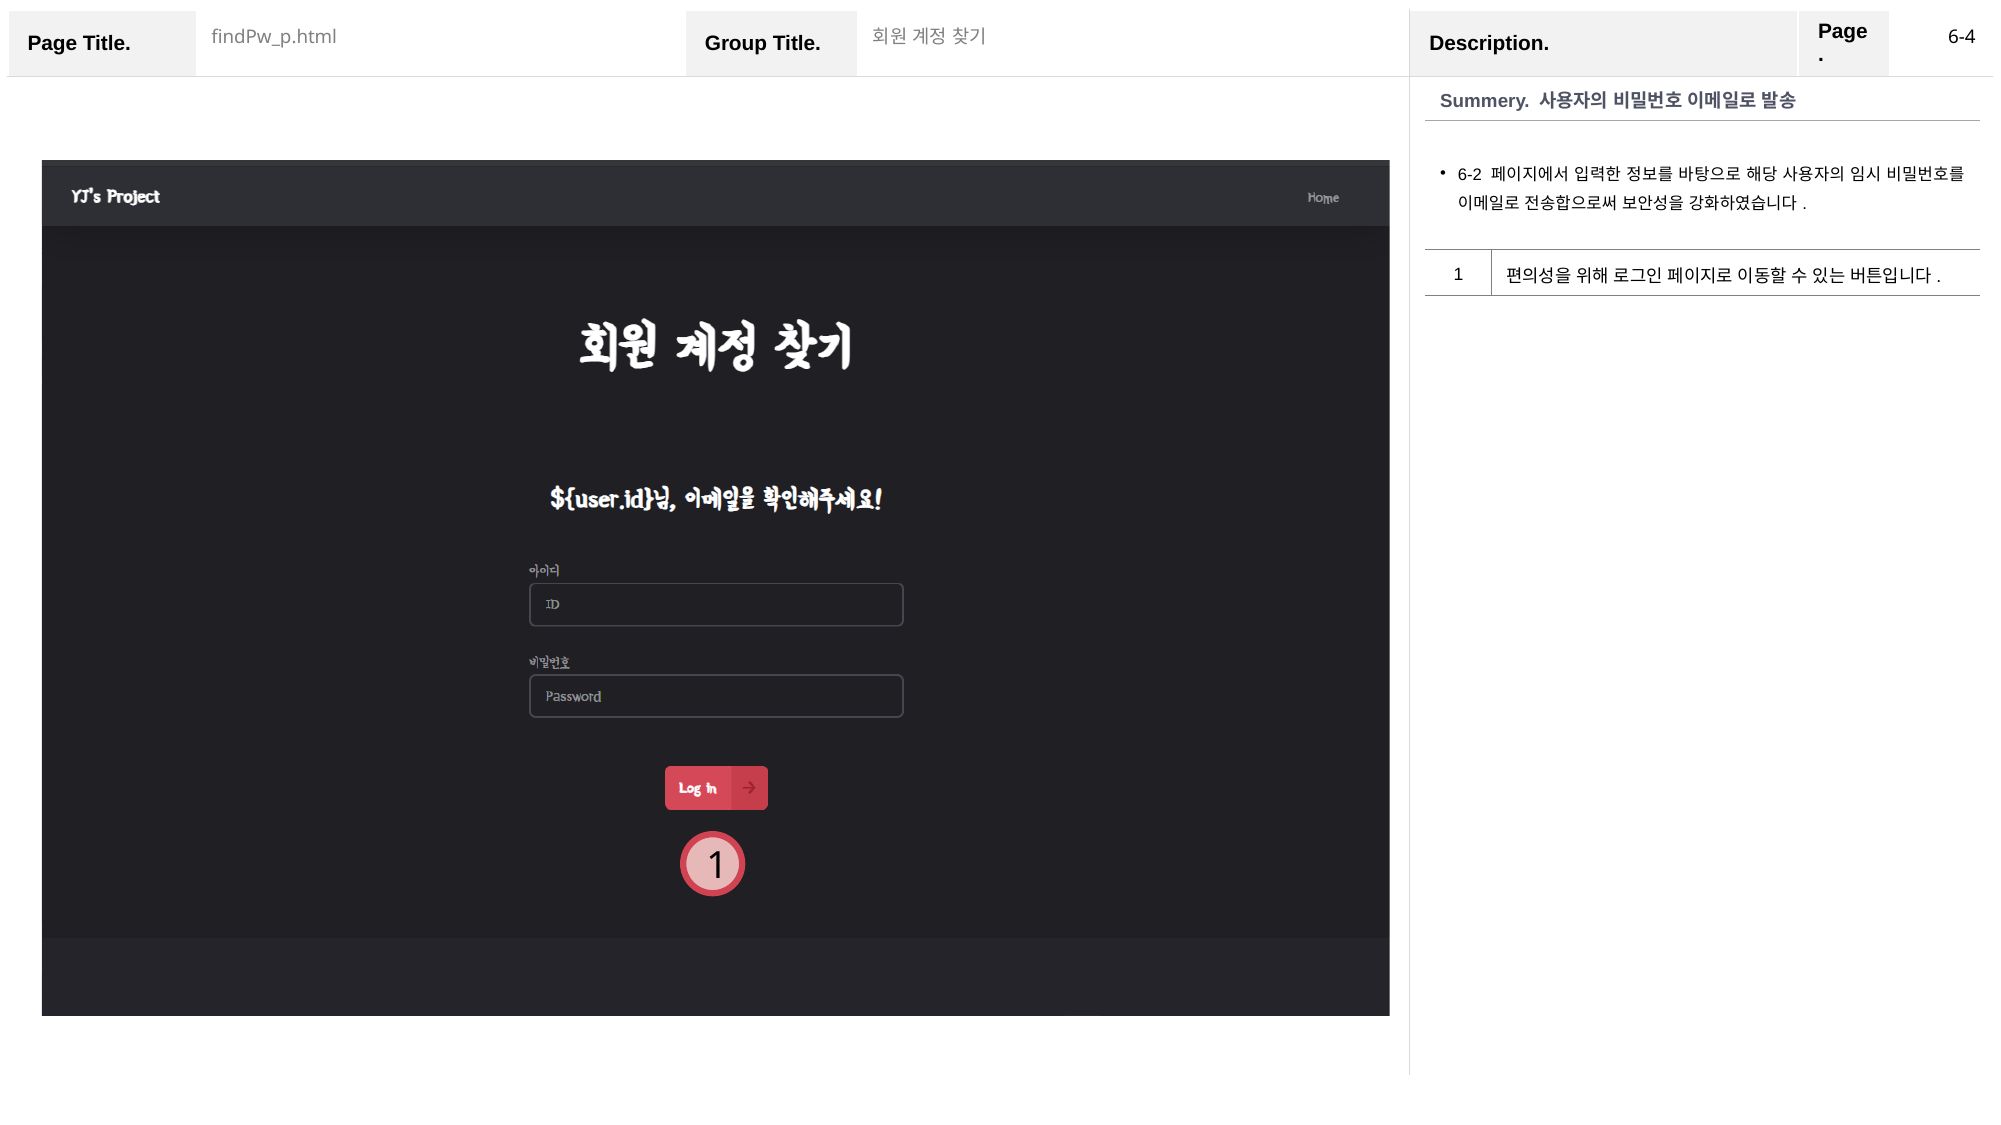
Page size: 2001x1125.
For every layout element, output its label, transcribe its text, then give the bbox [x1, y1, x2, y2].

text_box 6-4 [1933, 17, 1991, 55]
table_cell 6-2 페이지에서 입력한 정보를 바탕으로 해당 사용자의 임시 비밀번호를 이메일로 전송합으로써 보안성을 강화하였습니다. [1425, 121, 1980, 249]
table_header Summery. 사용자의 비밀번호 이메일로 발송 [1425, 78, 1980, 120]
table_cell 1 [1425, 250, 1491, 295]
picture [41, 160, 1391, 1016]
table_cell 편의성을 위해 로그인 페이지로 이동할 수 있는 버튼입니다. [1492, 250, 1980, 295]
list findPw_p.html [196, 18, 684, 55]
list 회원 계정 찾기 [858, 18, 1405, 55]
